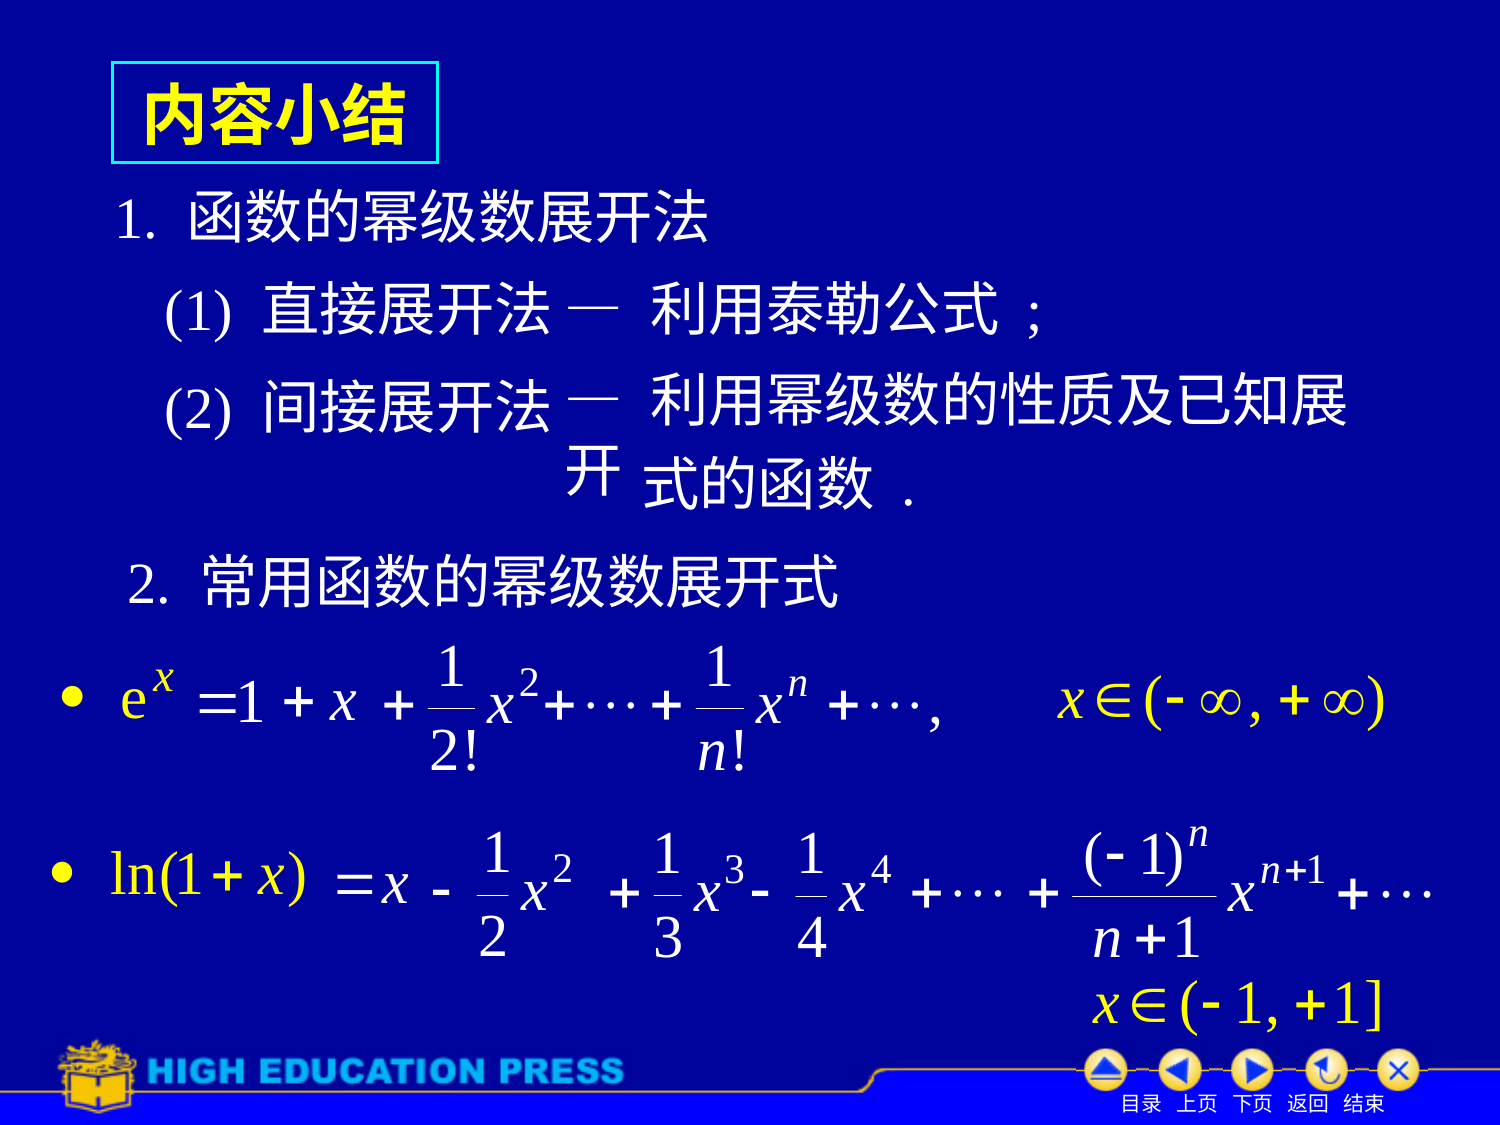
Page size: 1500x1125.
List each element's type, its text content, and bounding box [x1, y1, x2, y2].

text_box — 利用幂级数的性质及已知展开 [549, 355, 1413, 511]
text_box (2) 间接展开法 [149, 362, 549, 448]
picture [0, 0, 1500, 1125]
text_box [51, 844, 311, 912]
text_box (1) 直接展开法 [149, 264, 549, 350]
text_box 2. 常用函数的幂级数展开式 [112, 537, 875, 623]
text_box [1331, 874, 1438, 917]
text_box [427, 821, 577, 962]
text_box — 利用泰勒公式 ; [549, 264, 1100, 350]
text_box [277, 683, 360, 726]
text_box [603, 822, 745, 963]
title 内容小结 [112, 62, 438, 163]
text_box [539, 635, 944, 788]
text_box 式的函数 . [626, 439, 931, 525]
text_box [61, 650, 177, 737]
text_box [1087, 974, 1384, 1042]
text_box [746, 822, 1008, 963]
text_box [1051, 669, 1388, 737]
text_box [377, 635, 537, 788]
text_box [190, 674, 262, 726]
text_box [1022, 808, 1326, 963]
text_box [327, 868, 412, 909]
text_box 1. 函数的幂级数展开法 [99, 172, 750, 258]
